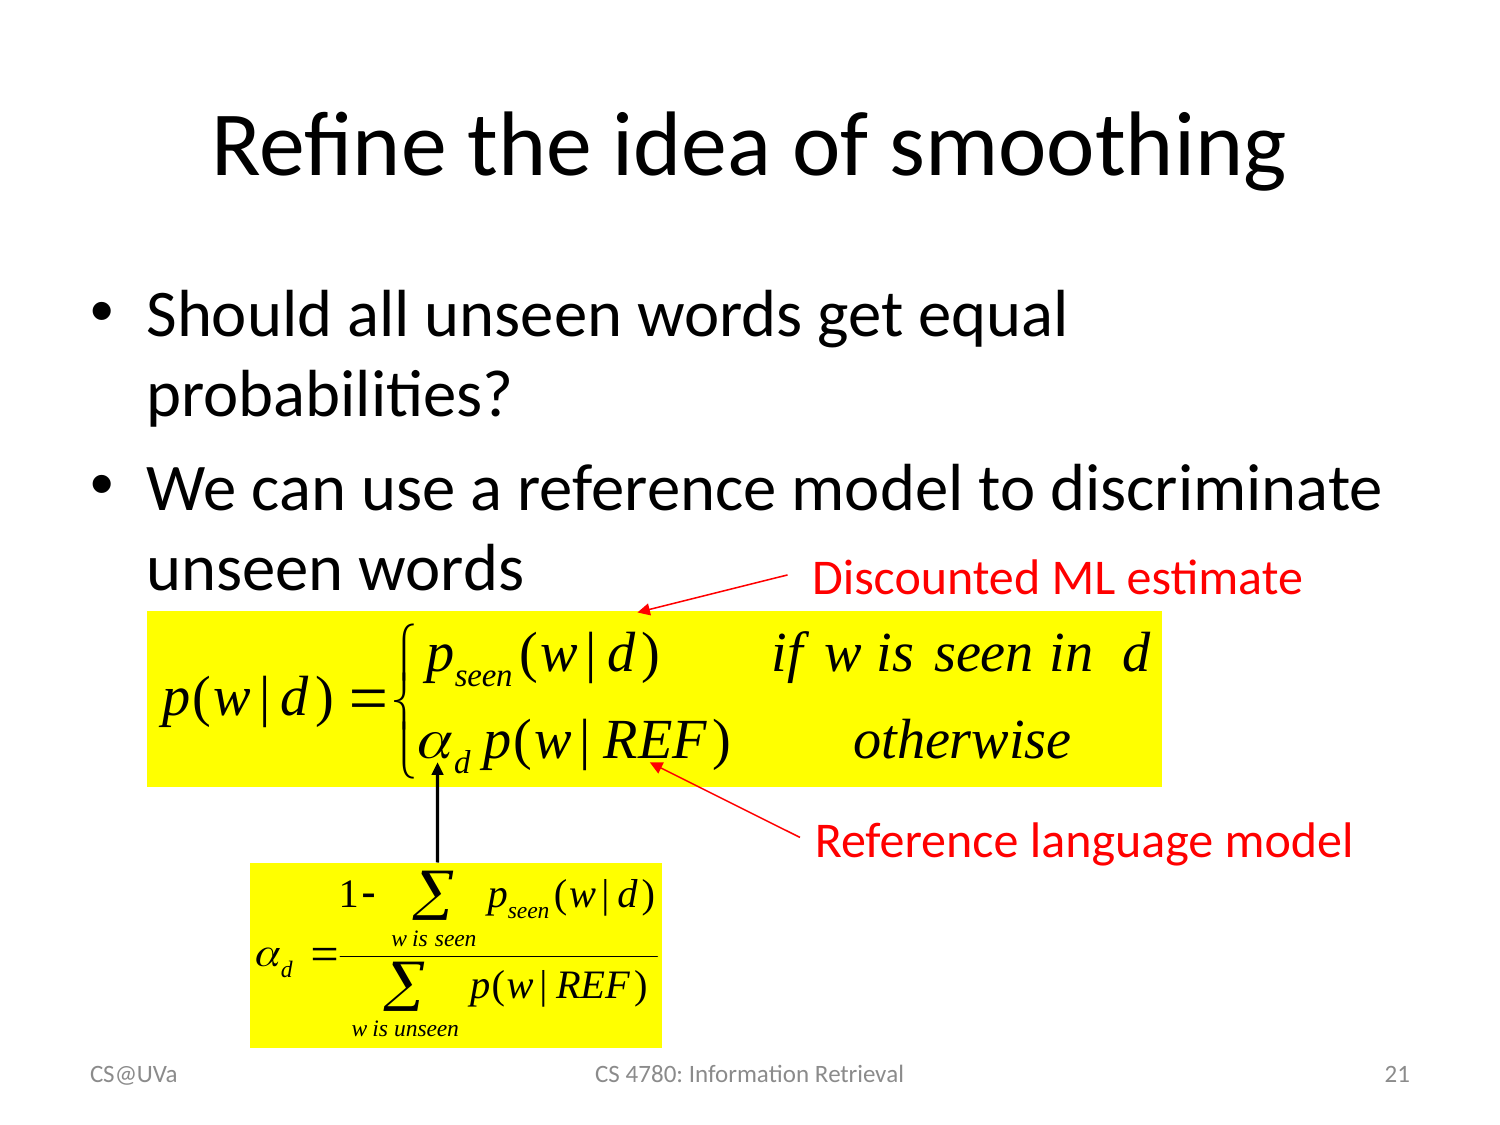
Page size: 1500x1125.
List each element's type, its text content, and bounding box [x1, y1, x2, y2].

footer CS 4780: Information Retrieval [512, 1042, 988, 1103]
title Refine the idea of smoothing [75, 45, 1425, 233]
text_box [637, 537, 1448, 613]
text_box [146, 610, 1163, 788]
list Should all unseen words get equal probabilities? We can use a reference model to discriminate unseen words [75, 262, 1425, 1005]
slide_number 21 [1074, 1042, 1425, 1103]
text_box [663, 762, 1450, 876]
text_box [249, 762, 663, 1049]
slide_number CS@UVa [75, 1042, 425, 1103]
